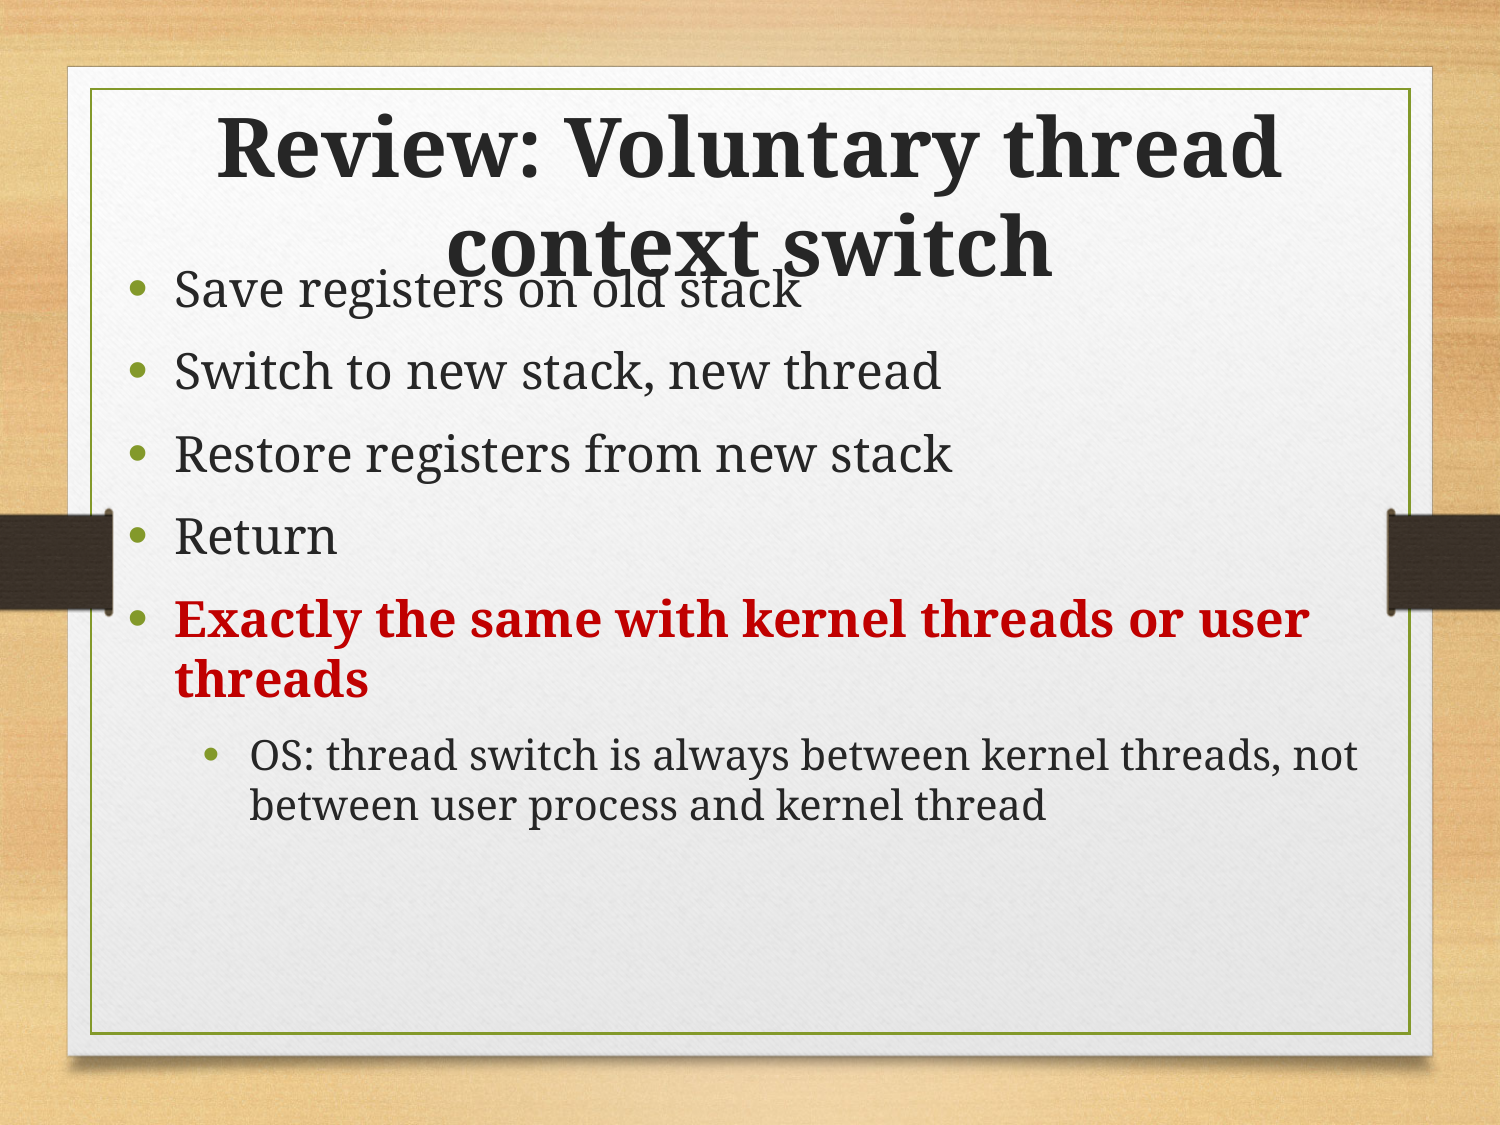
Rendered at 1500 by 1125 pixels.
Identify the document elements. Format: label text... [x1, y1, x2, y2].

picture [0, 0, 1500, 1125]
title Review: Voluntary thread context switch [87, 87, 1413, 302]
list Save registers on old stack Switch to new stack, new thread Restore registers from new stack Return Exactly the same with kernel threads or user threads OS: thread switch is always between kernel threads, not between user process and kernel thread [112, 249, 1413, 1050]
